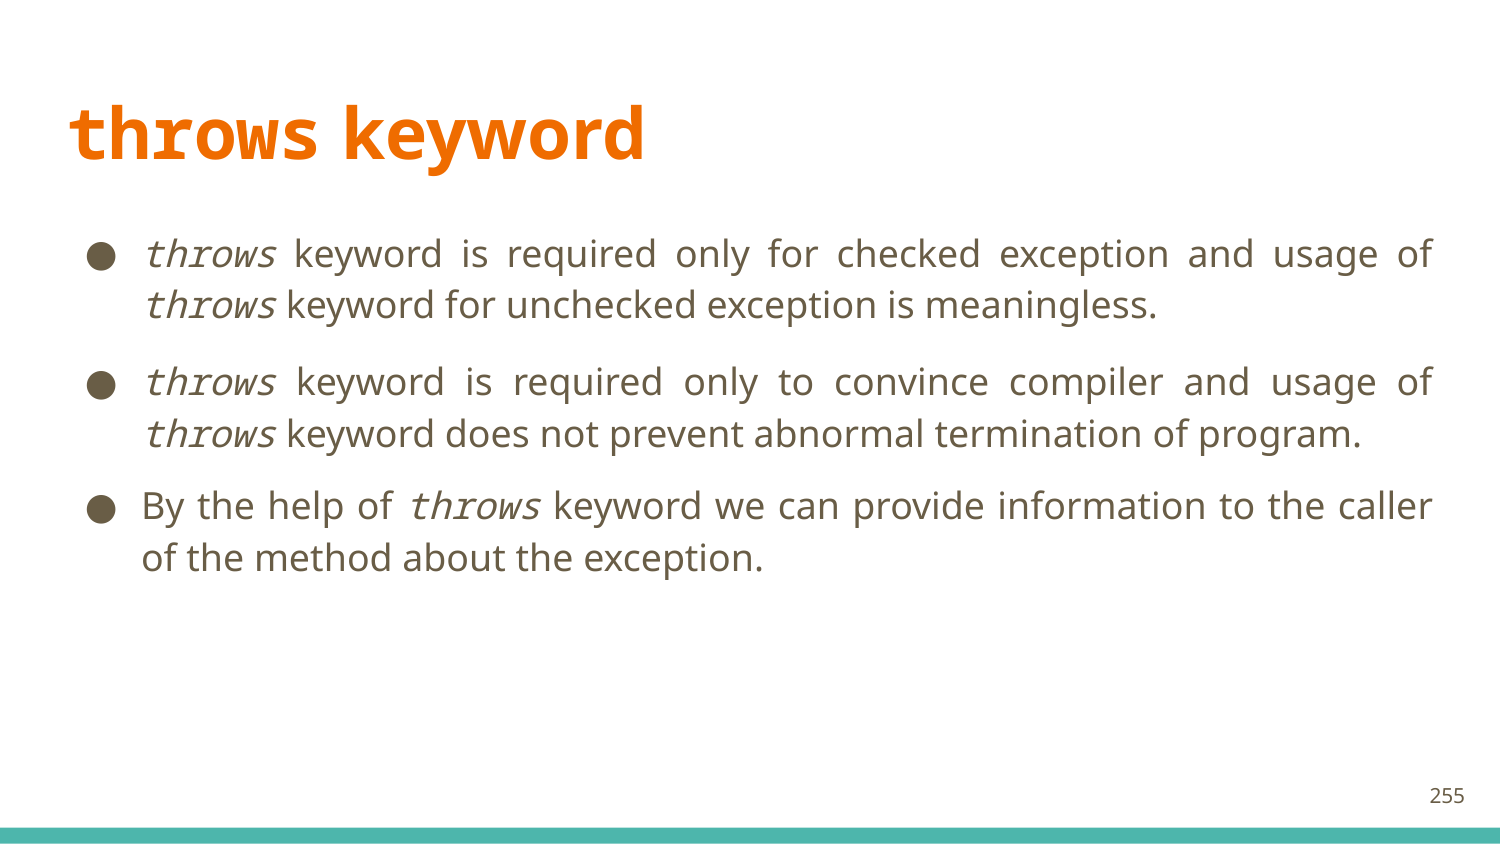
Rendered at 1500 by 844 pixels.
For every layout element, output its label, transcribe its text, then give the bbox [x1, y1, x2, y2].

list throws keyword is required only for checked exception and usage of throws keyword for unchecked exception is meaningless. throws keyword is required only to convince compiler and usage of throws keyword does not prevent abnormal termination of program. By the help of throws keyword we can provide information to the caller of the method about the exception. [51, 207, 1449, 750]
title throws keyword [51, 72, 1449, 189]
slide_number 255 [1389, 764, 1480, 830]
